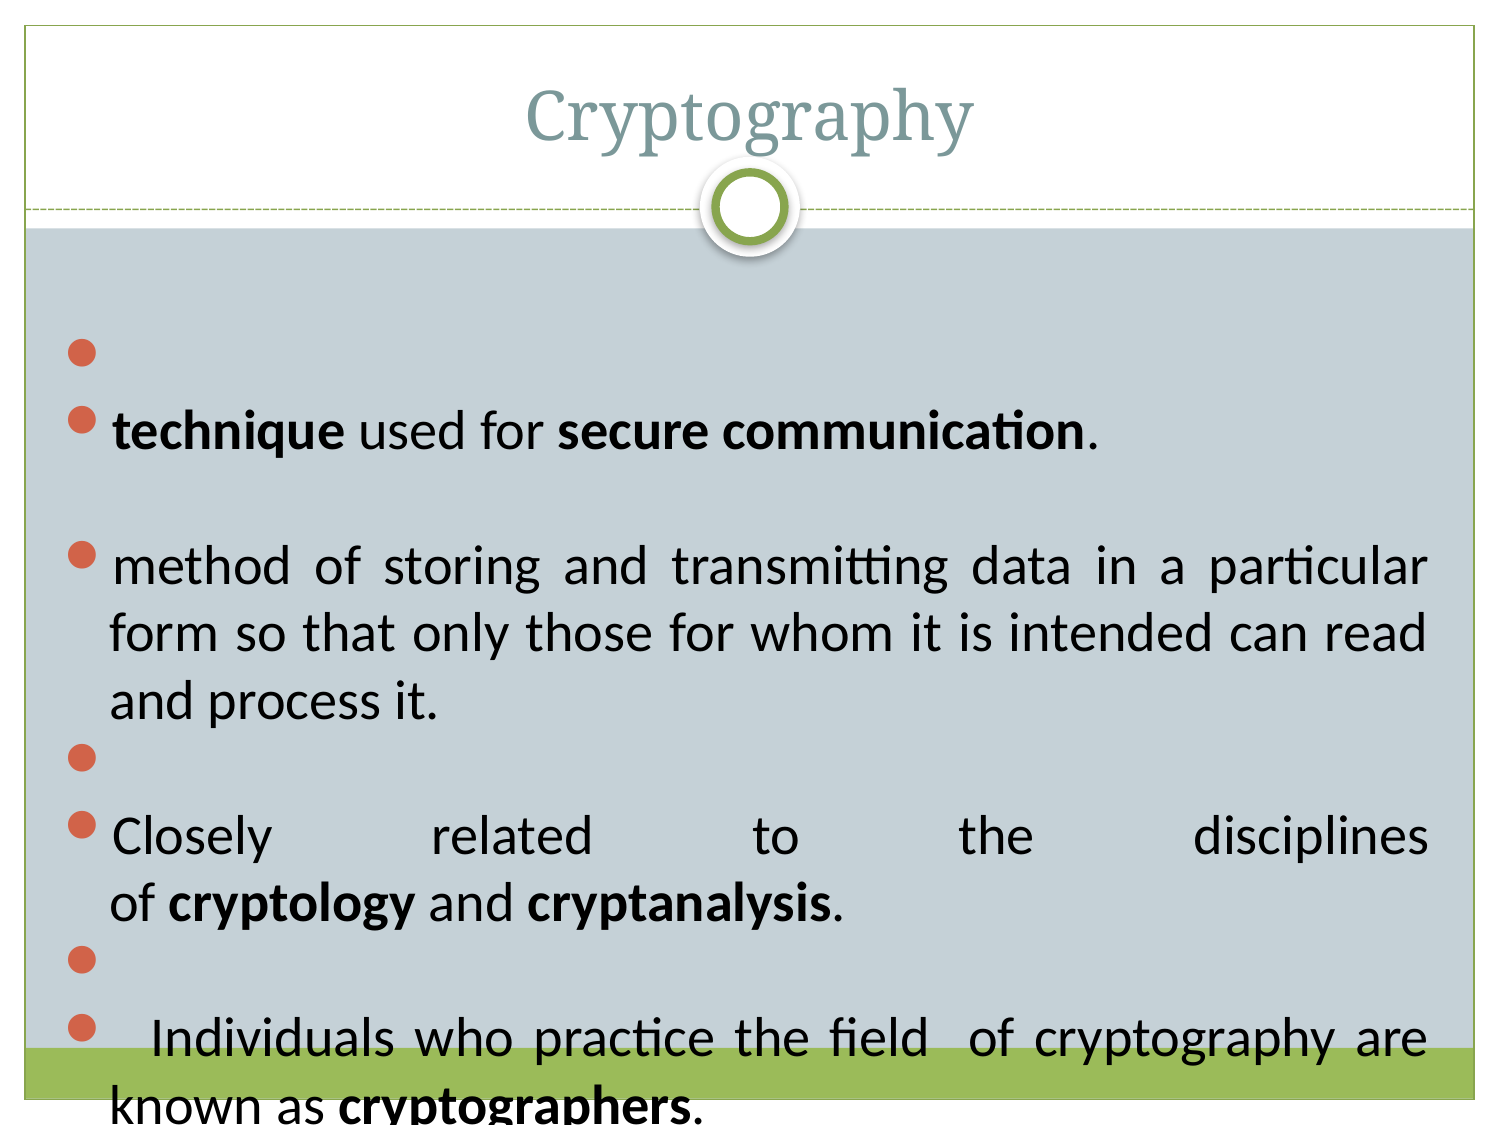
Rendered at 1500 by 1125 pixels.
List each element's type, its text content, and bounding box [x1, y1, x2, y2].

text_box Cryptography [49, 37, 1450, 162]
text_box technique used for secure communication. method of storing and transmitting data in a particular form so that only those for whom it is intended can read and process it. Closely related to the disciplines of cryptology and cryptanalysis. Individuals who practice the field of cryptography are known as cryptographers. [49, 250, 1445, 1001]
